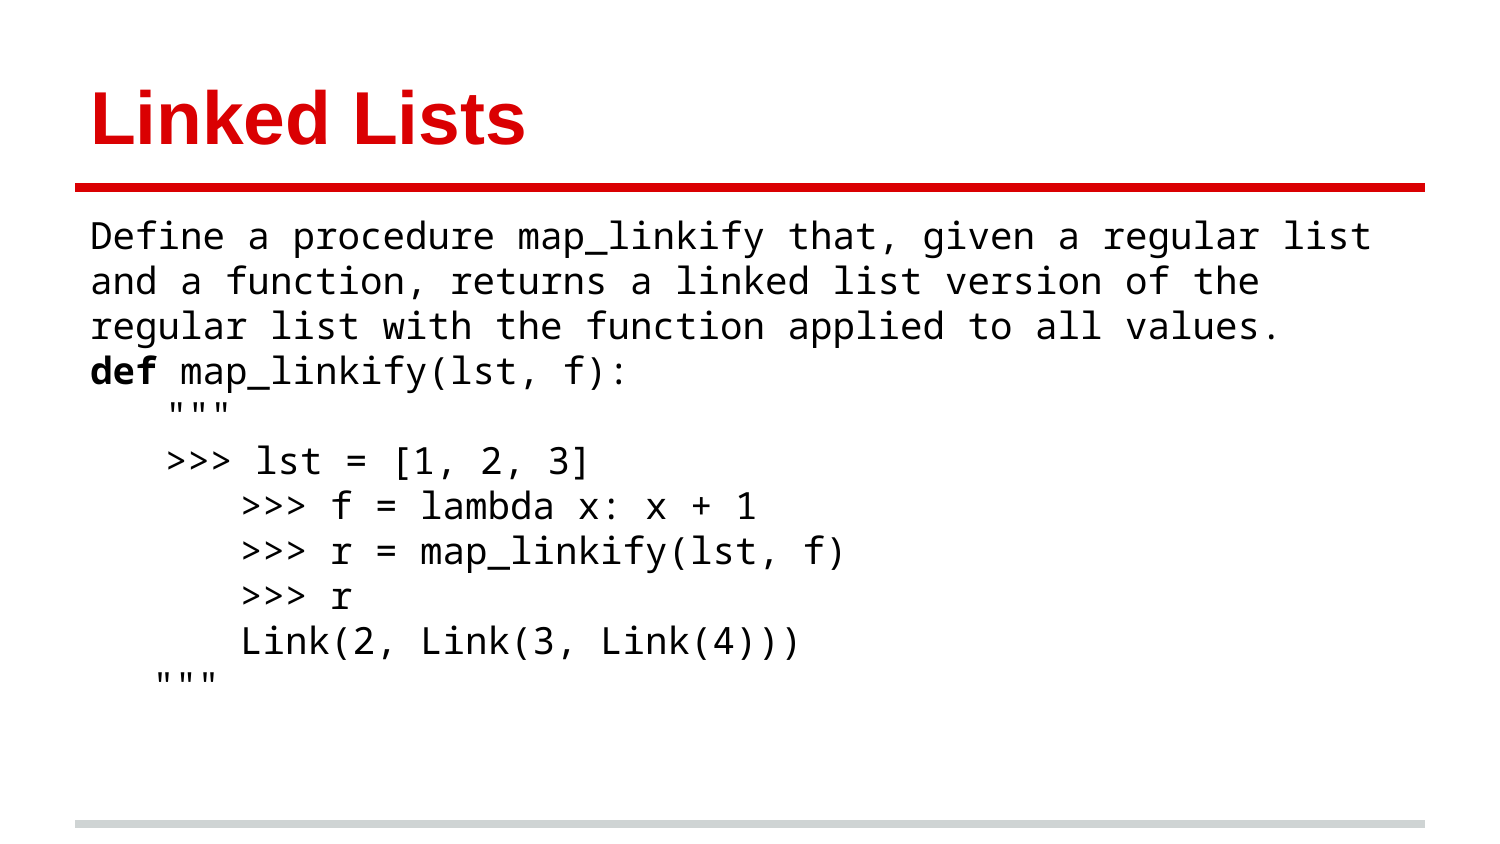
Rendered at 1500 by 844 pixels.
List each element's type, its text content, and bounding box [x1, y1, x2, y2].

title Linked Lists [75, 33, 1425, 175]
list Define a procedure map_linkify that, given a regular list and a function, returns a linked list version of the regular list with the function applied to all values. def map_linkify(lst, f): """ >>> lst = [1, 2, 3] >>> f = lambda x: x + 1 >>> r = map_linkify(lst, f) >>> r Link(2, Link(3, Link(4))) """ [75, 196, 1425, 808]
